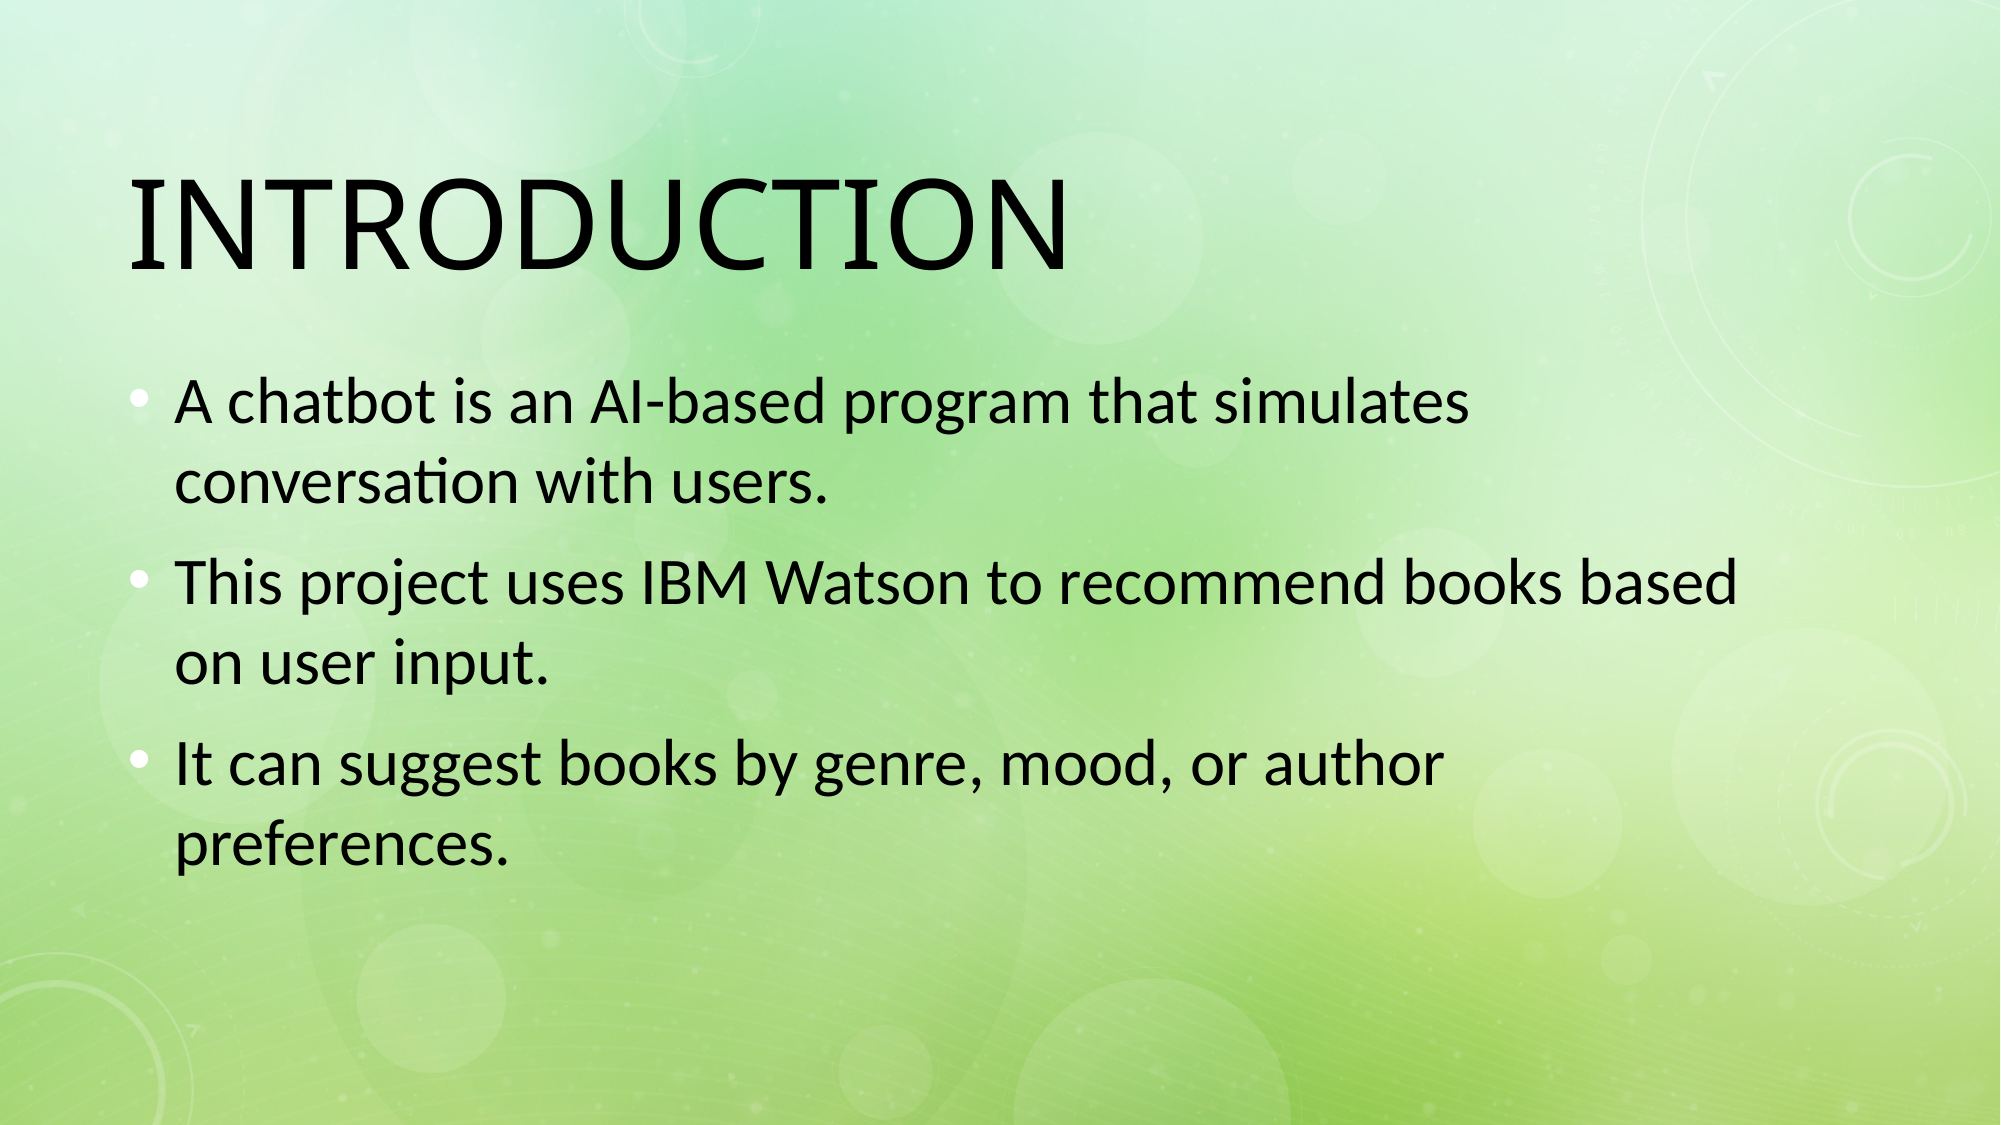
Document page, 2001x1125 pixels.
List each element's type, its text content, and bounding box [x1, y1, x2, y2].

list A chatbot is an AI-based program that simulates conversation with users. This project uses IBM Watson to recommend books based on user input. It can suggest books by genre, mood, or author preferences. [112, 351, 1775, 950]
title Introduction [112, 99, 1775, 339]
picture [0, 0, 2001, 1125]
